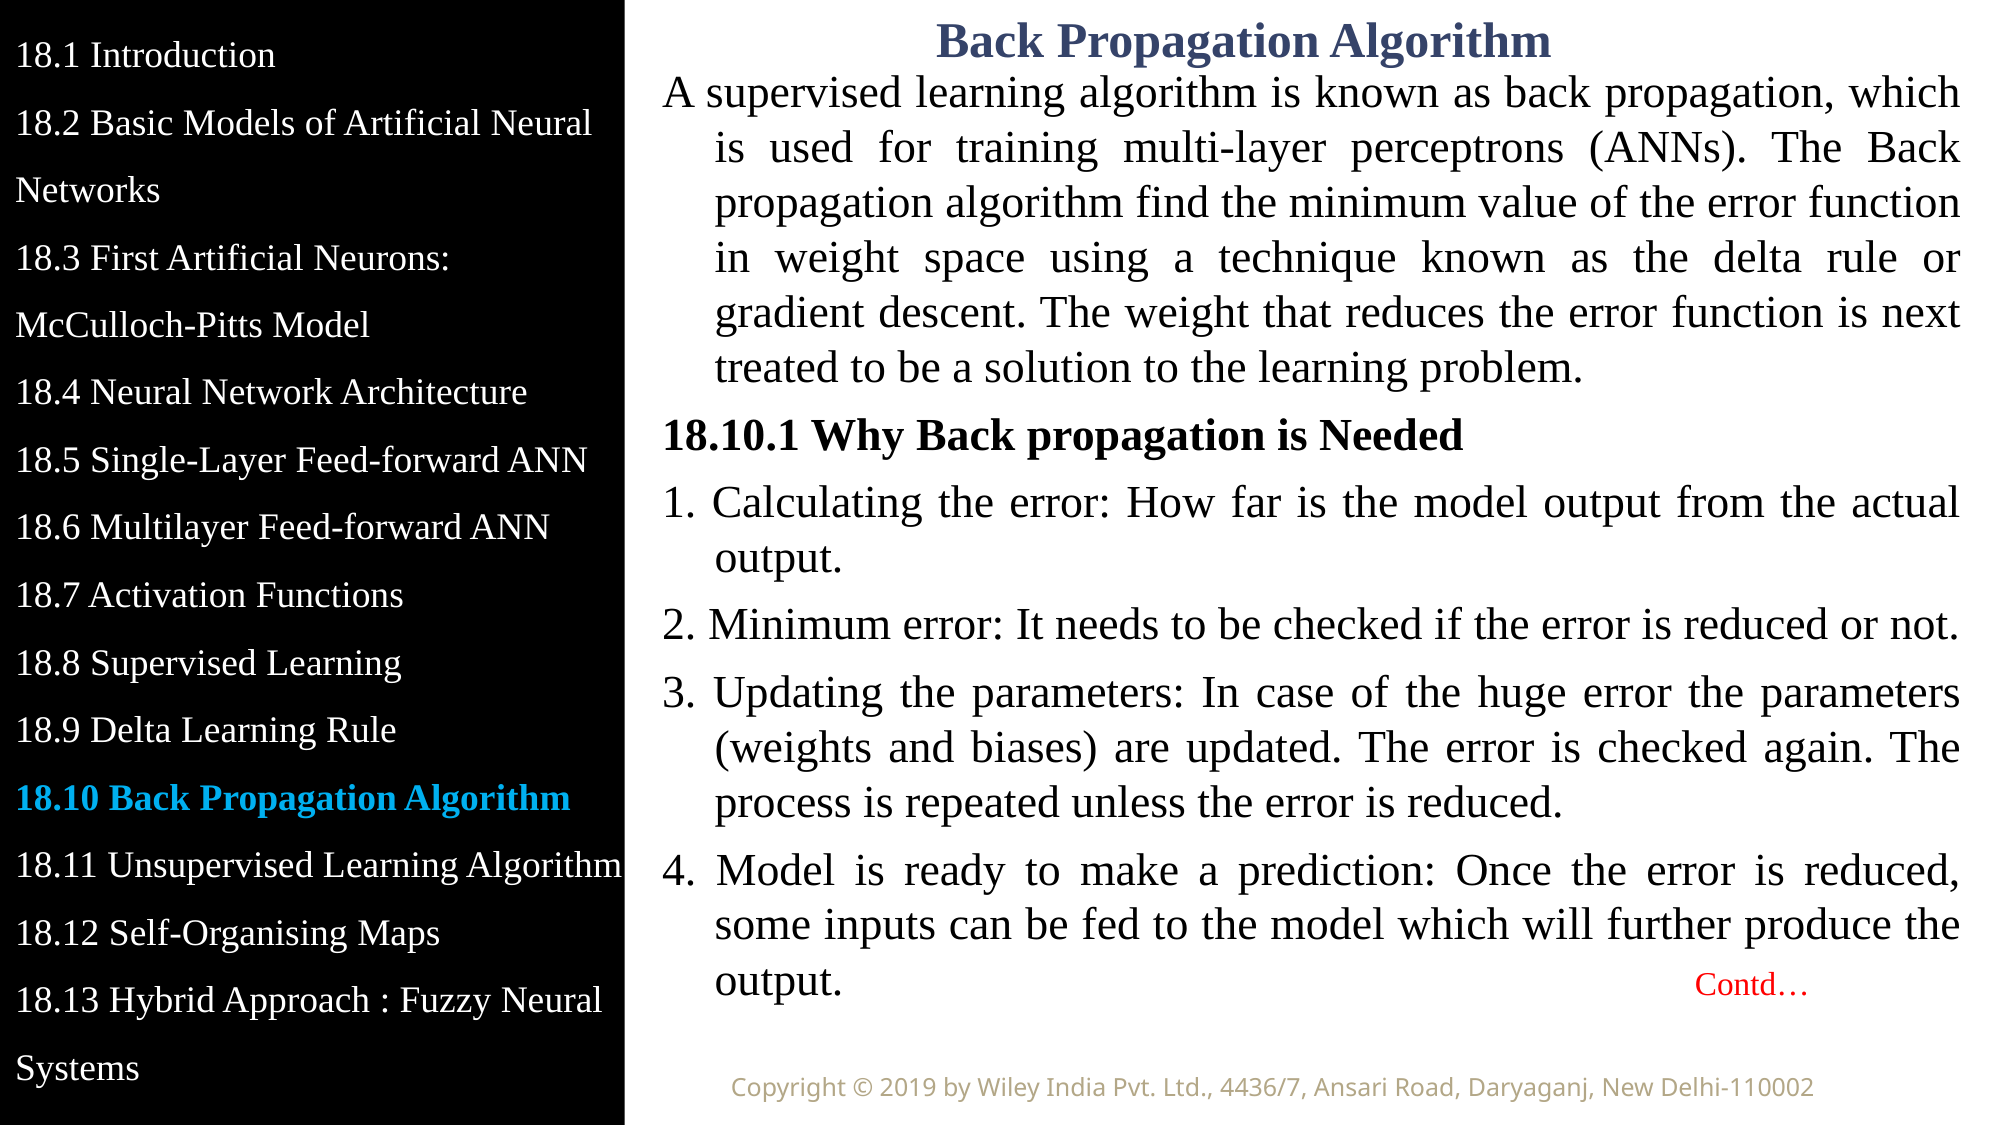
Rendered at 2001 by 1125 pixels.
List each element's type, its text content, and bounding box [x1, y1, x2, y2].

text_box 18.1 Introduction 18.2 Basic Models of Artificial Neural Networks 18.3 First Artificial Neurons: McCulloch-Pitts Model 18.4 Neural Network Architecture 18.5 Single-Layer Feed-forward ANN 18.6 Multilayer Feed-forward ANN 18.7 Activation Functions 18.8 Supervised Learning 18.9 Delta Learning Rule 18.10 Back Propagation Algorithm 18.11 Unsupervised Learning Algorithm 18.12 Self-Organising Maps 18.13 Hybrid Approach : Fuzzy Neural Systems [0, 0, 645, 1125]
footer Copyright © 2019 by Wiley India Pvt. Ltd., 4436/7, Ansari Road, Daryaganj, New Delhi-110002 [715, 1030, 1995, 1109]
text_box Back Propagation Algorithm [573, 0, 1914, 1093]
list A supervised learning algorithm is known as back propagation, which is used for training multi-layer perceptrons (ANNs). The Back propagation algorithm find the minimum value of the error function in weight space using a technique known as the delta rule or gradient descent. The weight that reduces the error function is next treated to be a solution to the learning problem. 18.10.1 Why Back propagation is Needed 1. Calculating the error: How far is the model output from the actual output. 2. Minimum error: It needs to be checked if the error is reduced or not. 3. Updating the parameters: In case of the huge error the parameters (weights and biases) are updated. The error is checked again. The process is repeated unless the error is reduced. 4. Model is ready to make a prediction: Once the error is reduced, some inputs can be fed to the model which will further produce the output. Contd… [1914, 54, 1977, 1030]
